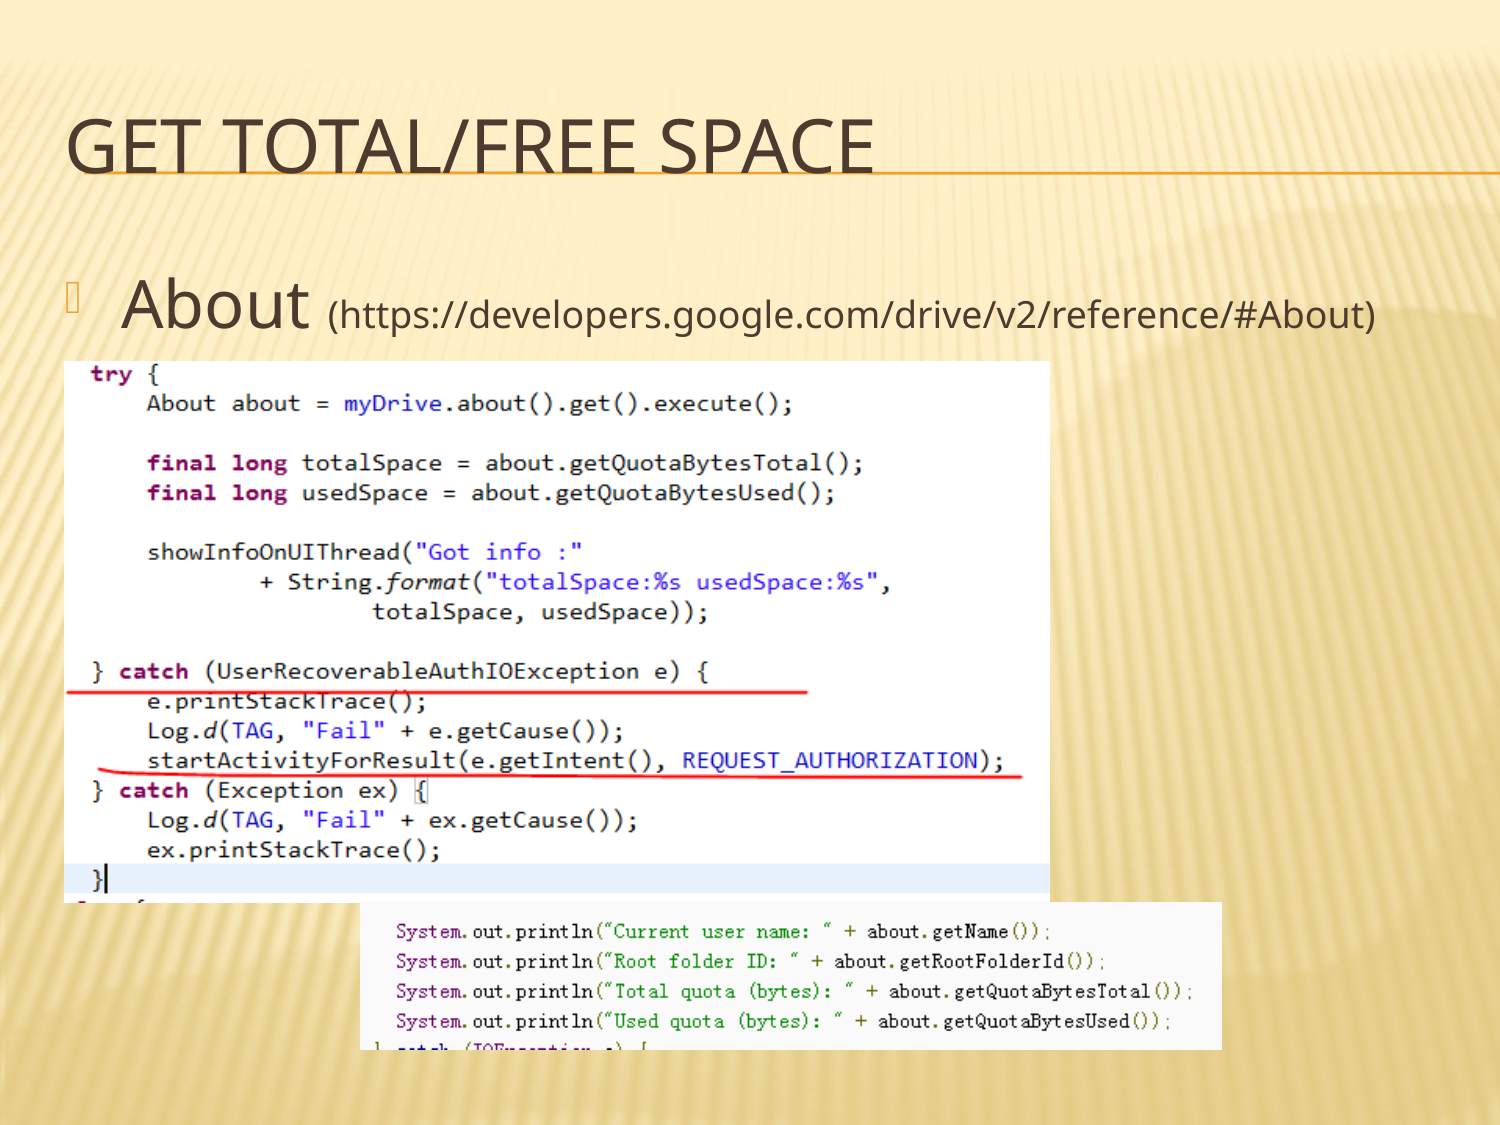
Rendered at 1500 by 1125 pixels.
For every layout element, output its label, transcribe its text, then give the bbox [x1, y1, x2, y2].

list About (https://developers.google.com/drive/v2/reference/#About) [50, 254, 1475, 998]
picture [64, 361, 1222, 1050]
title Get total/free space [50, 75, 1475, 213]
